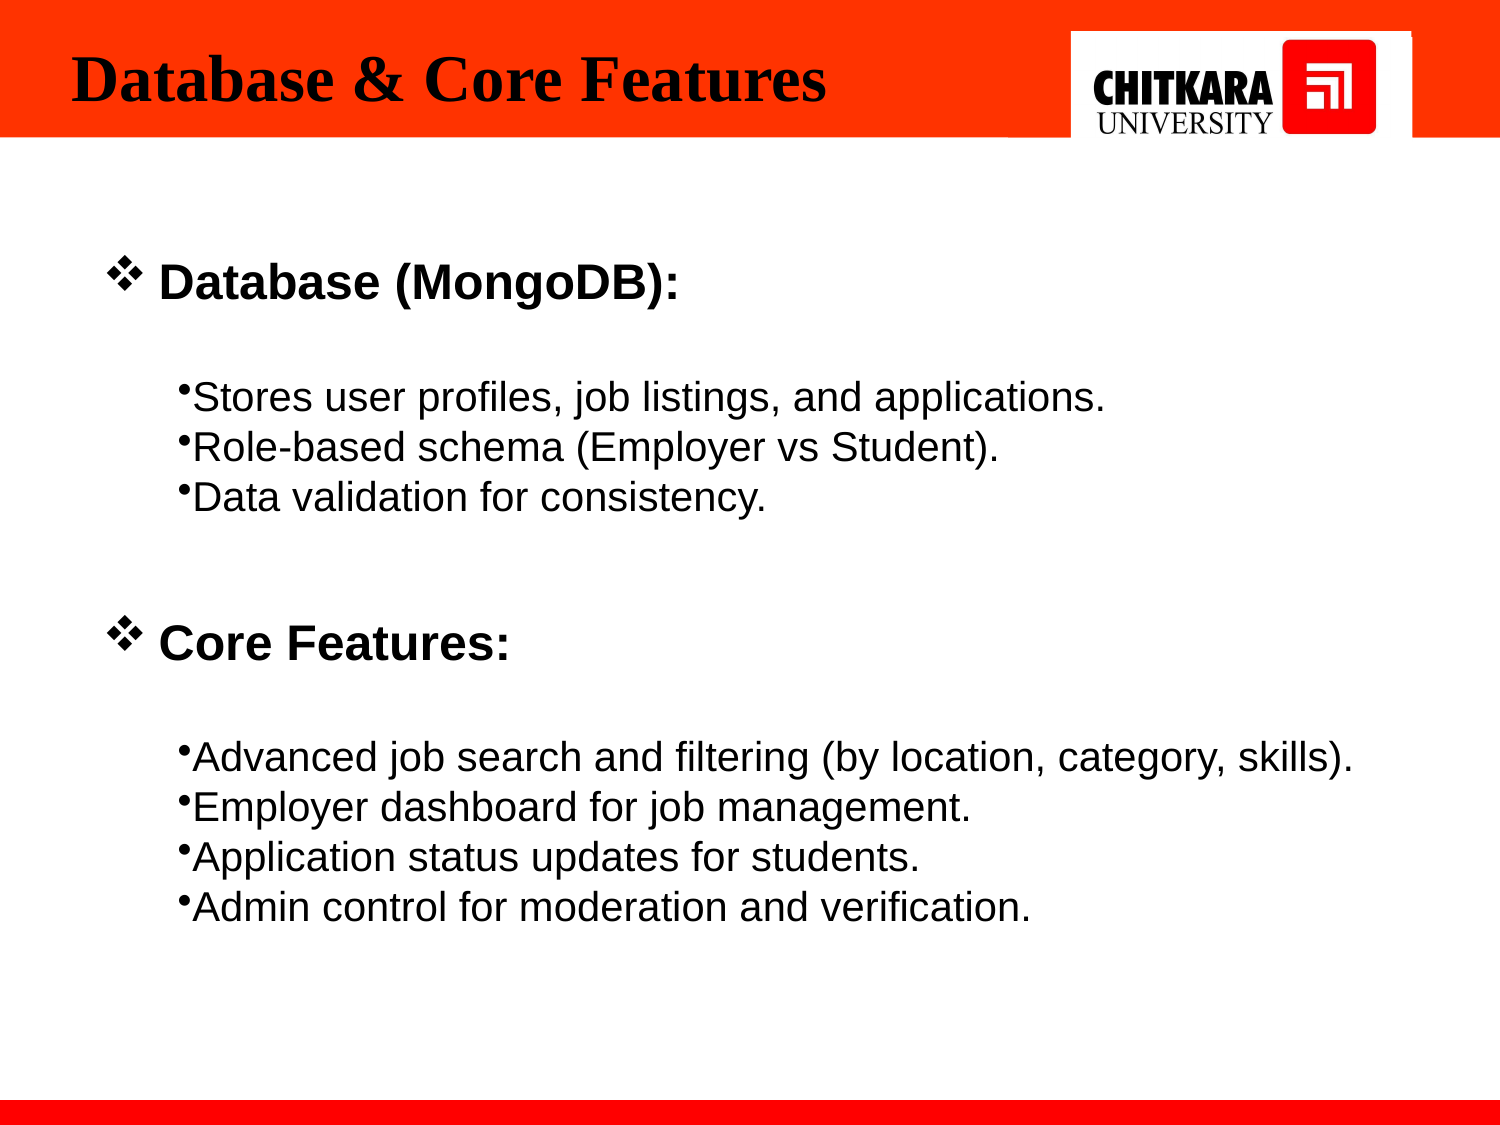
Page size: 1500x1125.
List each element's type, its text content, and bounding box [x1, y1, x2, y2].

picture [1074, 37, 1391, 138]
subtitle Database (MongoDB): Stores user profiles, job listings, and applications. Role-based schema (Employer vs Student). Data validation for consistency. Core Features: Advanced job search and filtering (by location, category, skills). Employer dashboard for job management. Application status updates for students. Admin control for moderation and verification. [87, 242, 1382, 983]
title Database & Core Features [0, 0, 900, 150]
